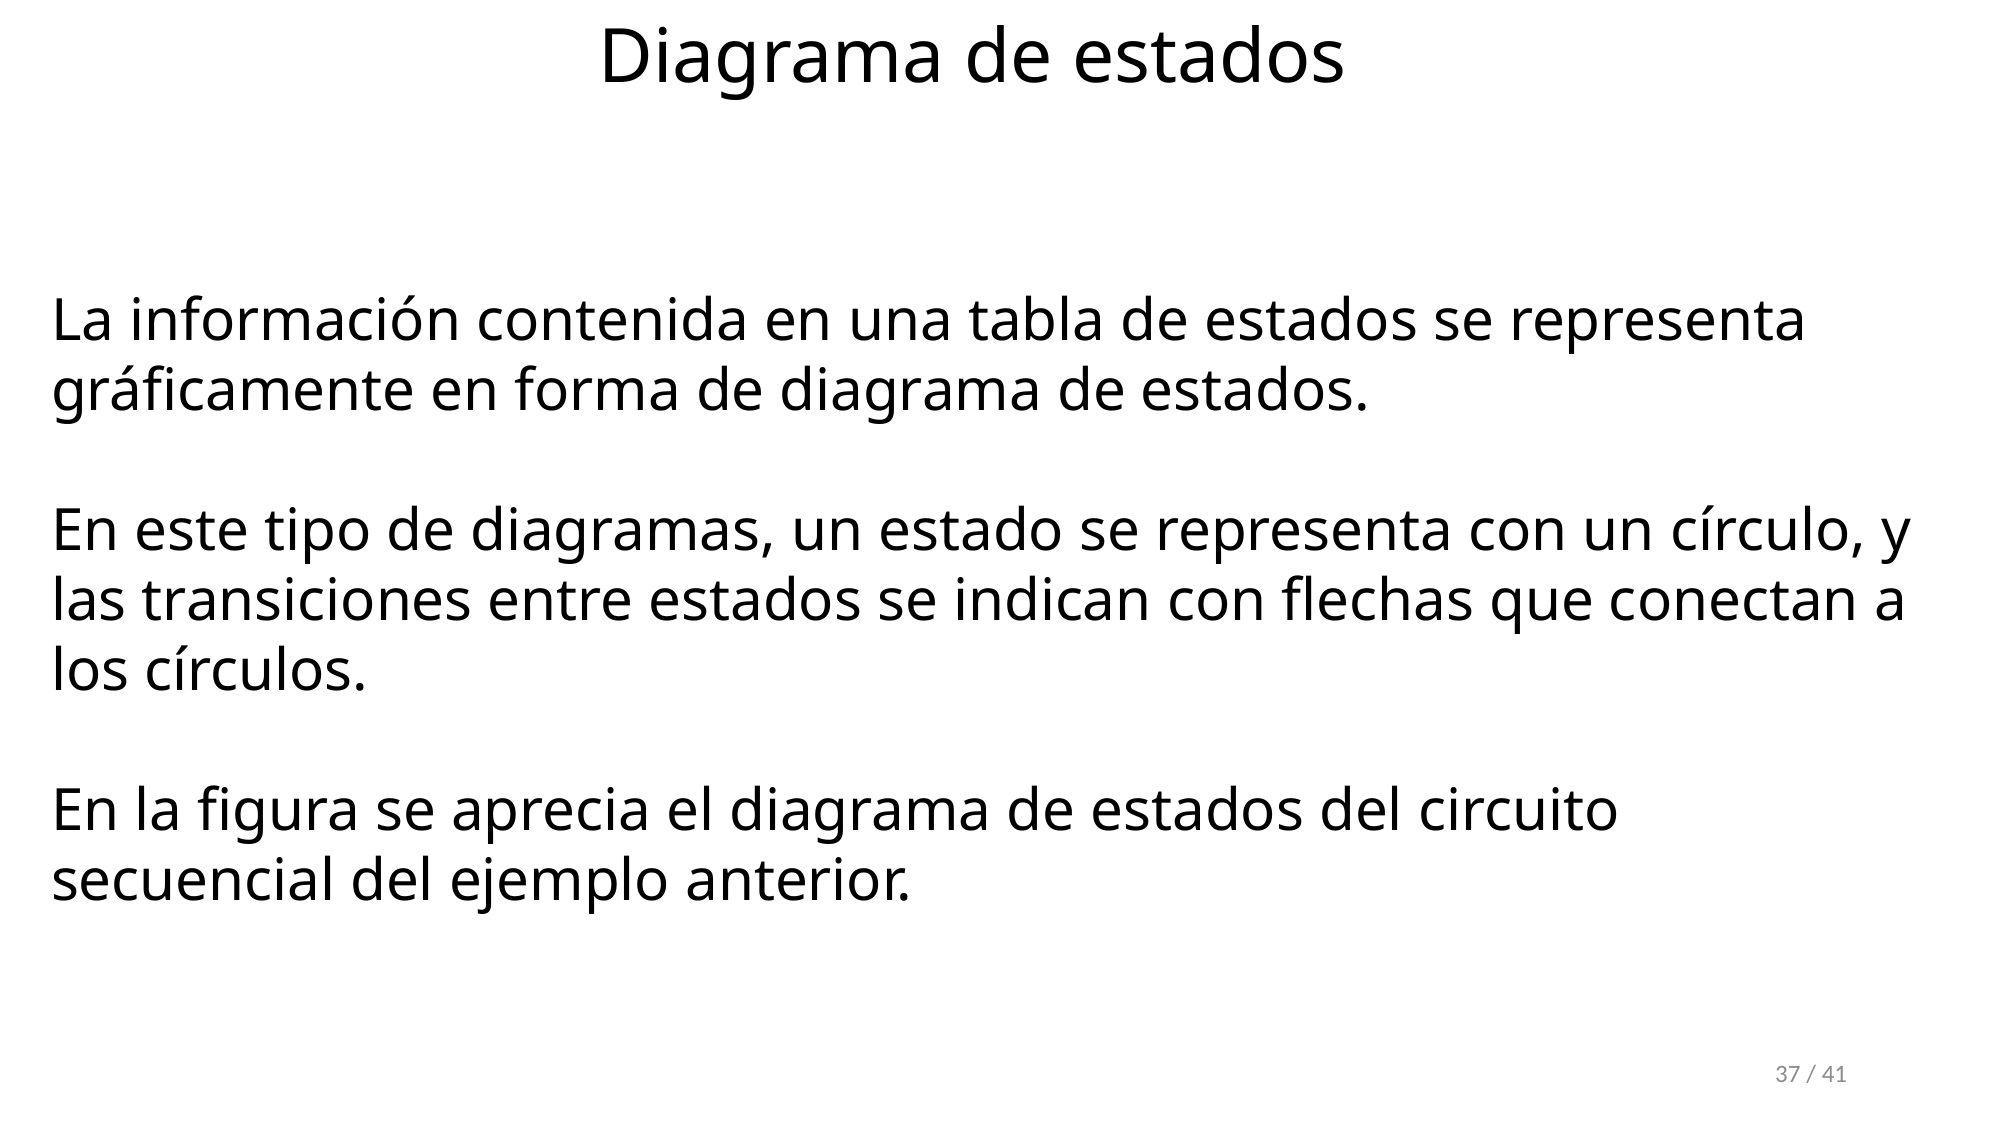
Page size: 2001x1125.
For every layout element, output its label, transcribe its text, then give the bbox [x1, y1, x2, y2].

slide_number 37 / 41 [1412, 1042, 1863, 1103]
text_box Diagrama de estados La información contenida en una tabla de estados se representa gráficamente en forma de diagrama de estados. En este tipo de diagramas, un estado se representa con un círculo, y las transiciones entre estados se indican con flechas que conectan a los círculos. En la figura se aprecia el diagrama de estados del circuito secuencial del ejemplo anterior. [36, 0, 1930, 859]
